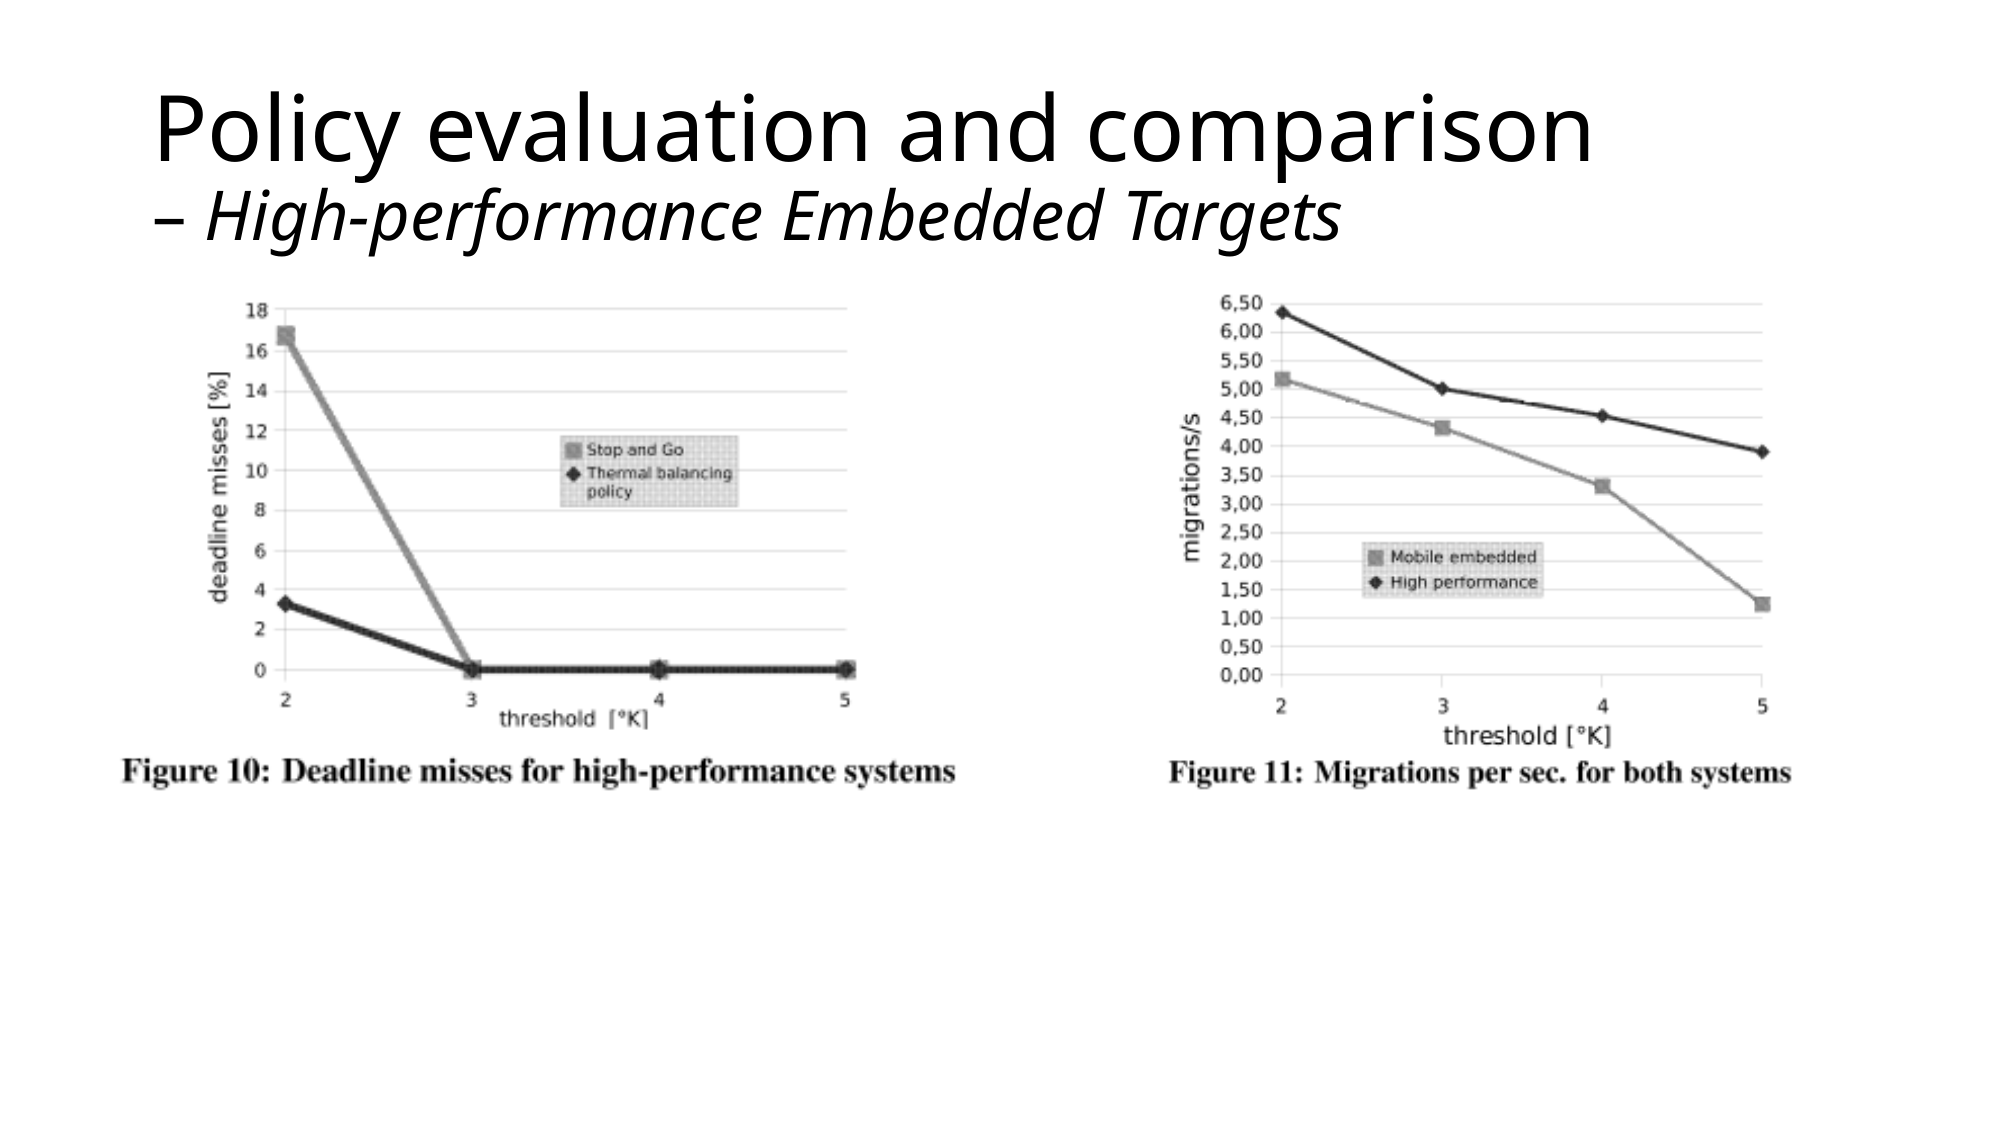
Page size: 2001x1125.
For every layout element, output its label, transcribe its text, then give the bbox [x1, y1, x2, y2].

title Policy evaluation and comparison – High-performance Embedded Targets [137, 59, 1863, 278]
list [109, 277, 986, 796]
picture [1092, 289, 1884, 797]
